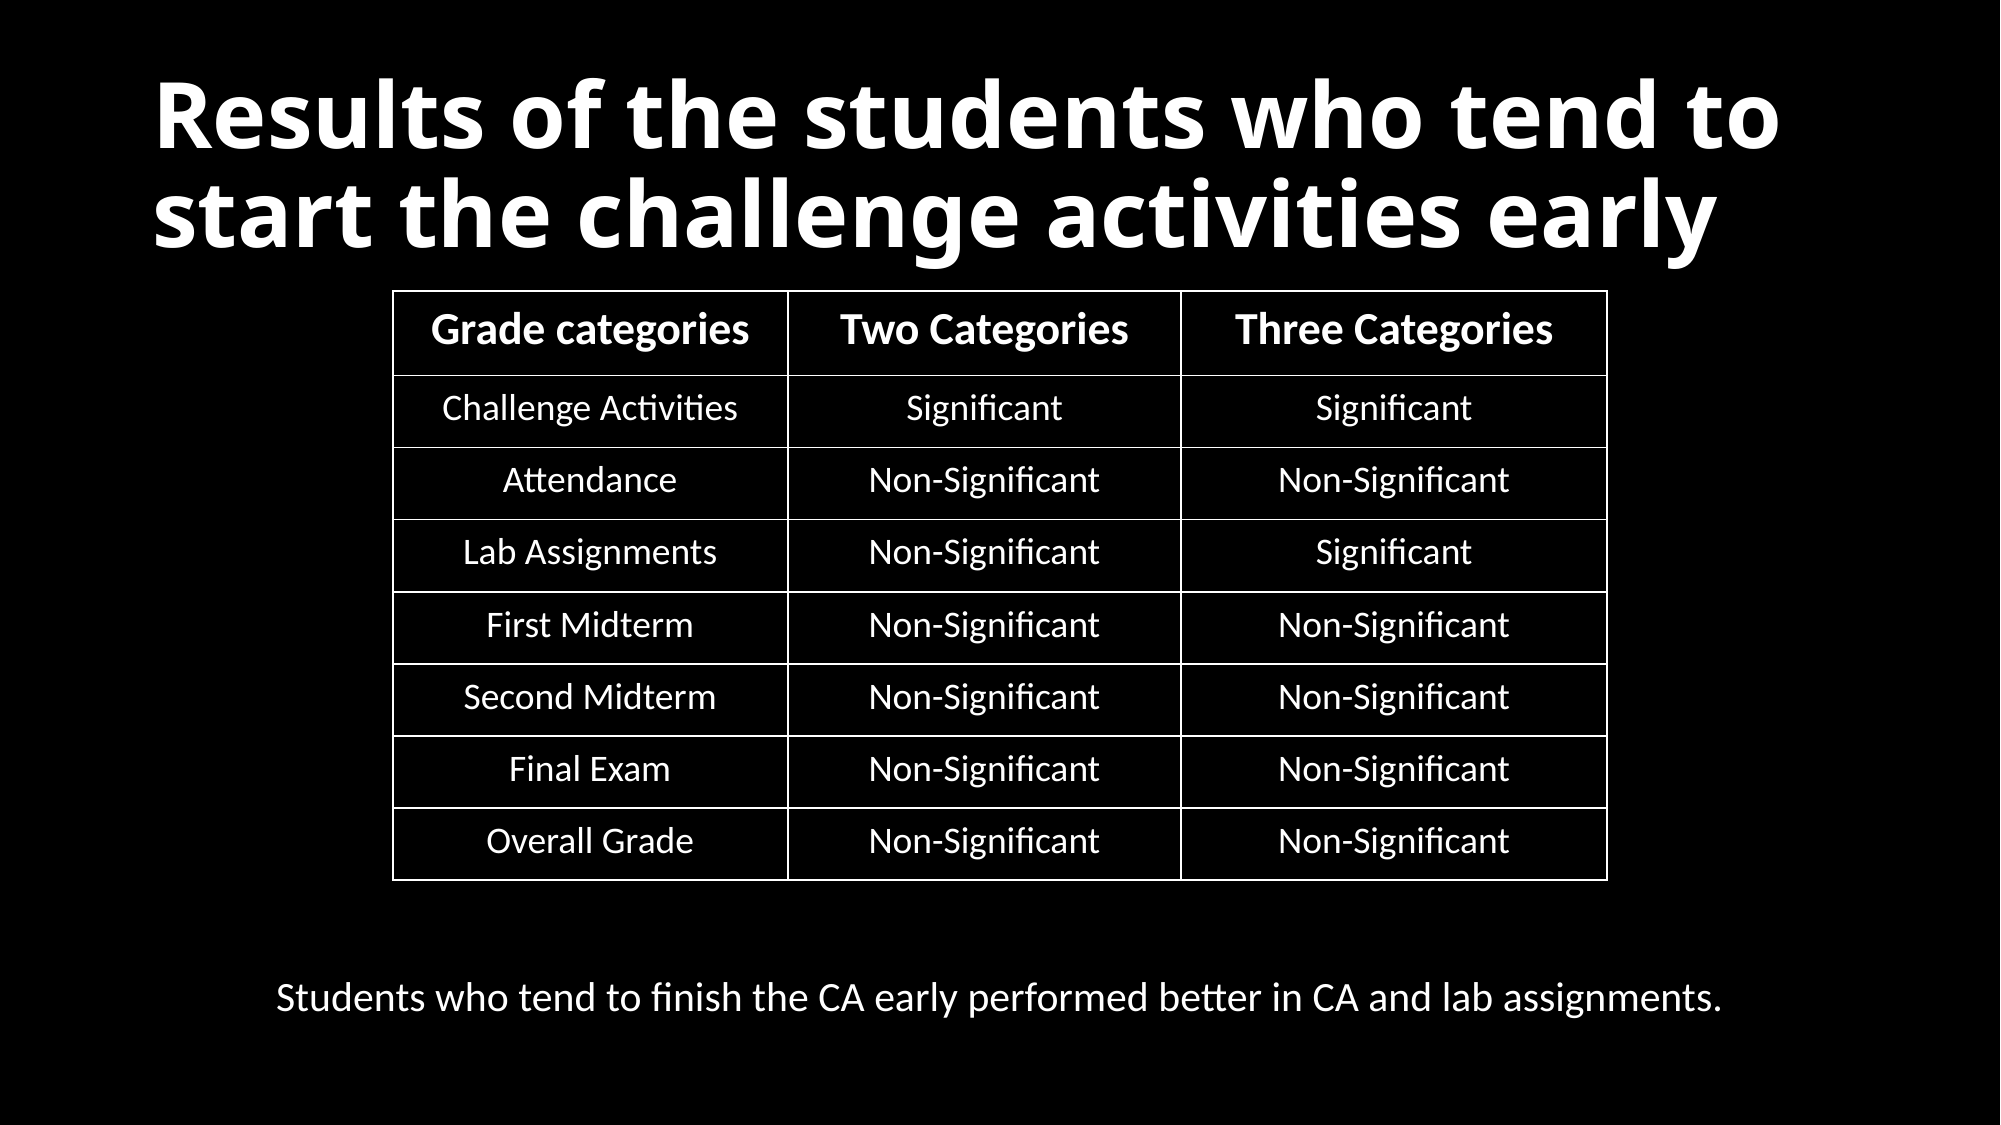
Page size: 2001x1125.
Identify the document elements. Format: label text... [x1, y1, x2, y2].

table_header Two Categories [789, 292, 1180, 375]
table_cell Non-Significant [789, 593, 1180, 663]
table_cell Non-Significant [789, 809, 1180, 879]
table_cell Significant [789, 376, 1180, 447]
table_cell Overall Grade [394, 809, 787, 879]
table_cell Significant [1182, 376, 1606, 447]
table_cell Non-Significant [789, 665, 1180, 735]
table_cell First Midterm [394, 593, 787, 663]
table_cell Second Midterm [394, 665, 787, 735]
table_cell Final Exam [394, 737, 787, 807]
table_cell Non-Significant [1182, 593, 1606, 663]
table_cell Attendance [394, 448, 787, 519]
table_header Three Categories [1182, 292, 1606, 375]
table_cell Non-Significant [1182, 448, 1606, 519]
table_cell Non-Significant [1182, 809, 1606, 879]
table_cell Non-Significant [1182, 665, 1606, 735]
table_cell Non-Significant [789, 737, 1180, 807]
table_cell Lab Assignments [394, 520, 787, 591]
table_cell Significant [1182, 520, 1606, 591]
text_box Students who tend to finish the CA early performed better in CA and lab assignments. [261, 962, 1739, 1028]
table_cell Challenge Activities [394, 376, 787, 447]
table_cell Non-Significant [1182, 737, 1606, 807]
title Results of the students who tend to start the challenge activities early [137, 59, 1863, 278]
table_header Grade categories [394, 292, 787, 375]
table_cell Non-Significant [789, 448, 1180, 519]
table_cell Non-Significant [789, 520, 1180, 591]
